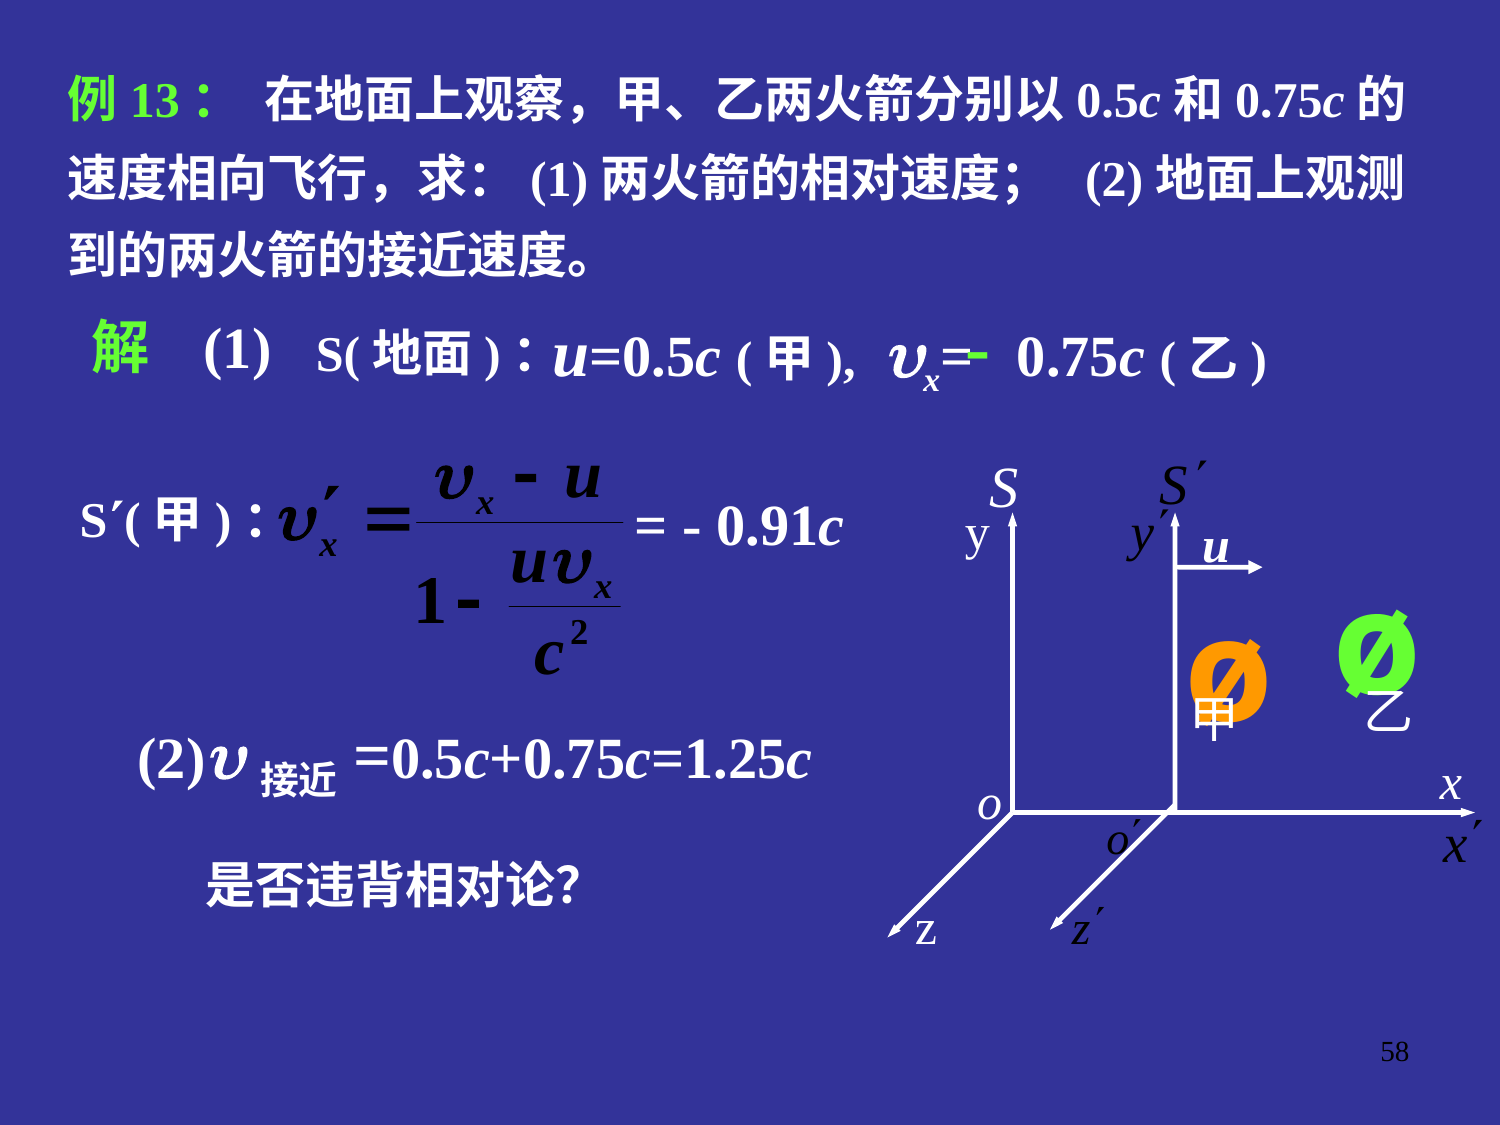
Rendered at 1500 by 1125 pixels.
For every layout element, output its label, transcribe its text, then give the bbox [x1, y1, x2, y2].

text_box u=0.5c (甲), x= 0.75c (乙) [537, 302, 1288, 406]
text_box 例13： 在地面上观察，甲、乙两火箭分别以0.5c和0.75c的速度相向飞行，求：(1)两火箭的相对速度； (2)地面上观测到的两火箭的接近速度。 [53, 42, 1454, 292]
text_box S(甲)： [64, 479, 272, 555]
text_box - [950, 290, 1014, 396]
text_box 解 (1) [76, 302, 427, 388]
slide_number 58 [1074, 1024, 1426, 1103]
text_box 是否违背相对论？ [100, 846, 882, 921]
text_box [277, 436, 630, 684]
text_box = - 0.91c [634, 479, 882, 565]
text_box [887, 441, 1488, 963]
text_box (2)接近=0.5c+0.75c=1.25c [64, 704, 882, 810]
text_box S(地面)： [301, 314, 537, 389]
